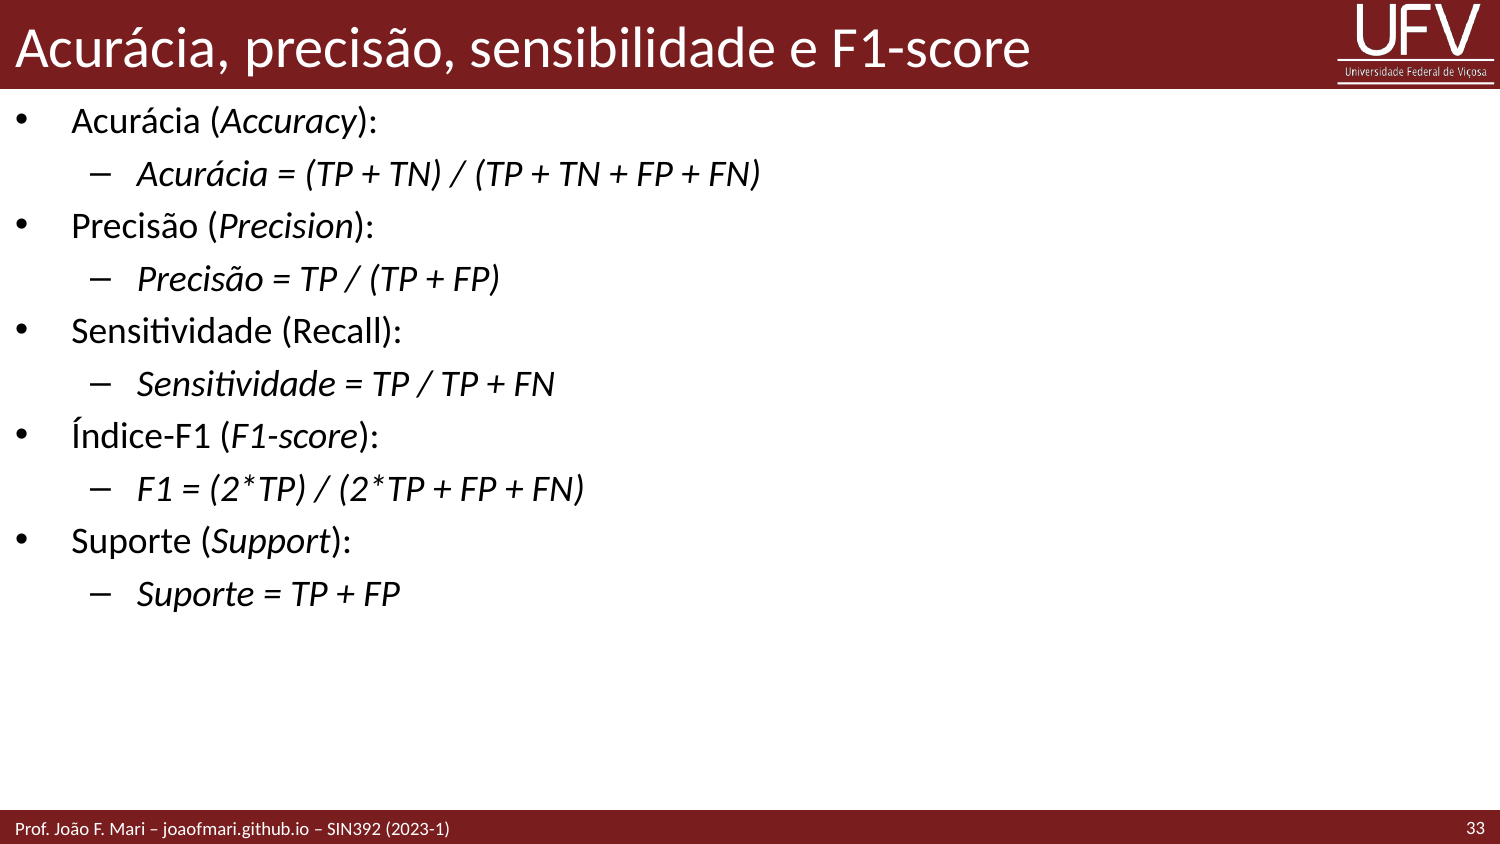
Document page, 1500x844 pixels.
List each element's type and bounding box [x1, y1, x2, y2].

title [0, 0, 1500, 88]
footer [0, 812, 1034, 844]
slide_number [1328, 811, 1500, 844]
list [0, 88, 1500, 812]
